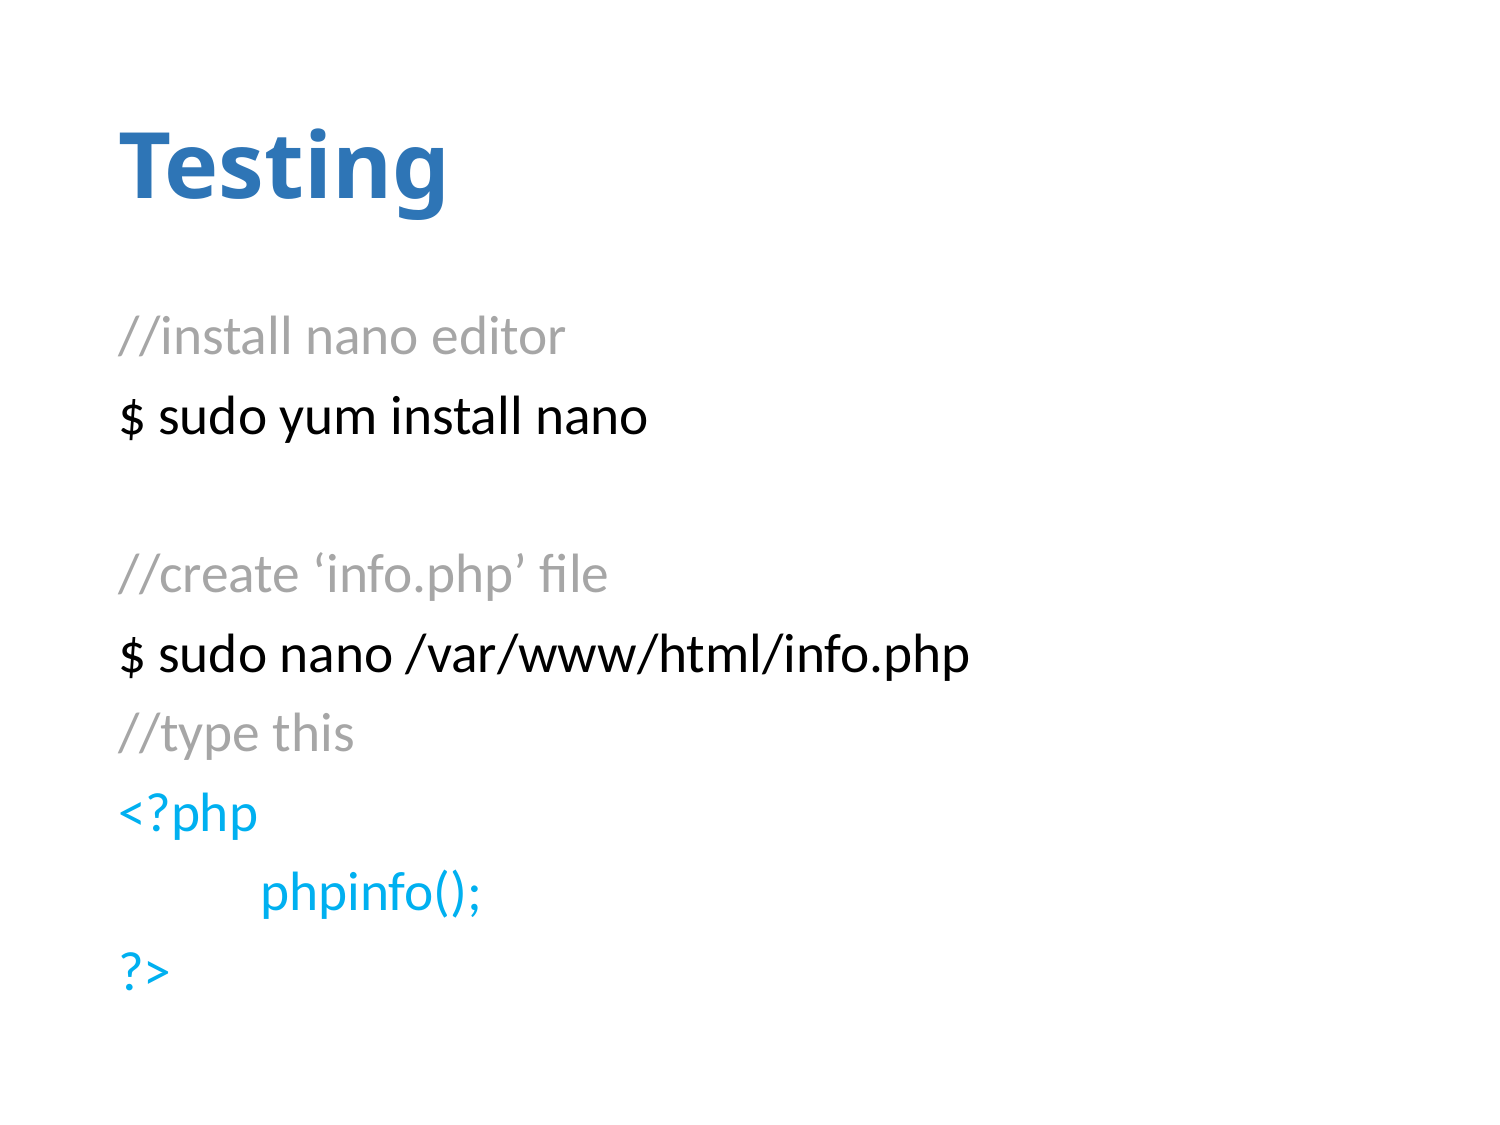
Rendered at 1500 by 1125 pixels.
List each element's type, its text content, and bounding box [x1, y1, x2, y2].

title Testing [103, 59, 1397, 278]
list //install nano editor $ sudo yum install nano //create ‘info.php’ file $ sudo nano /var/www/html/info.php //type this <?php phpinfo(); ?> [103, 299, 1397, 1014]
